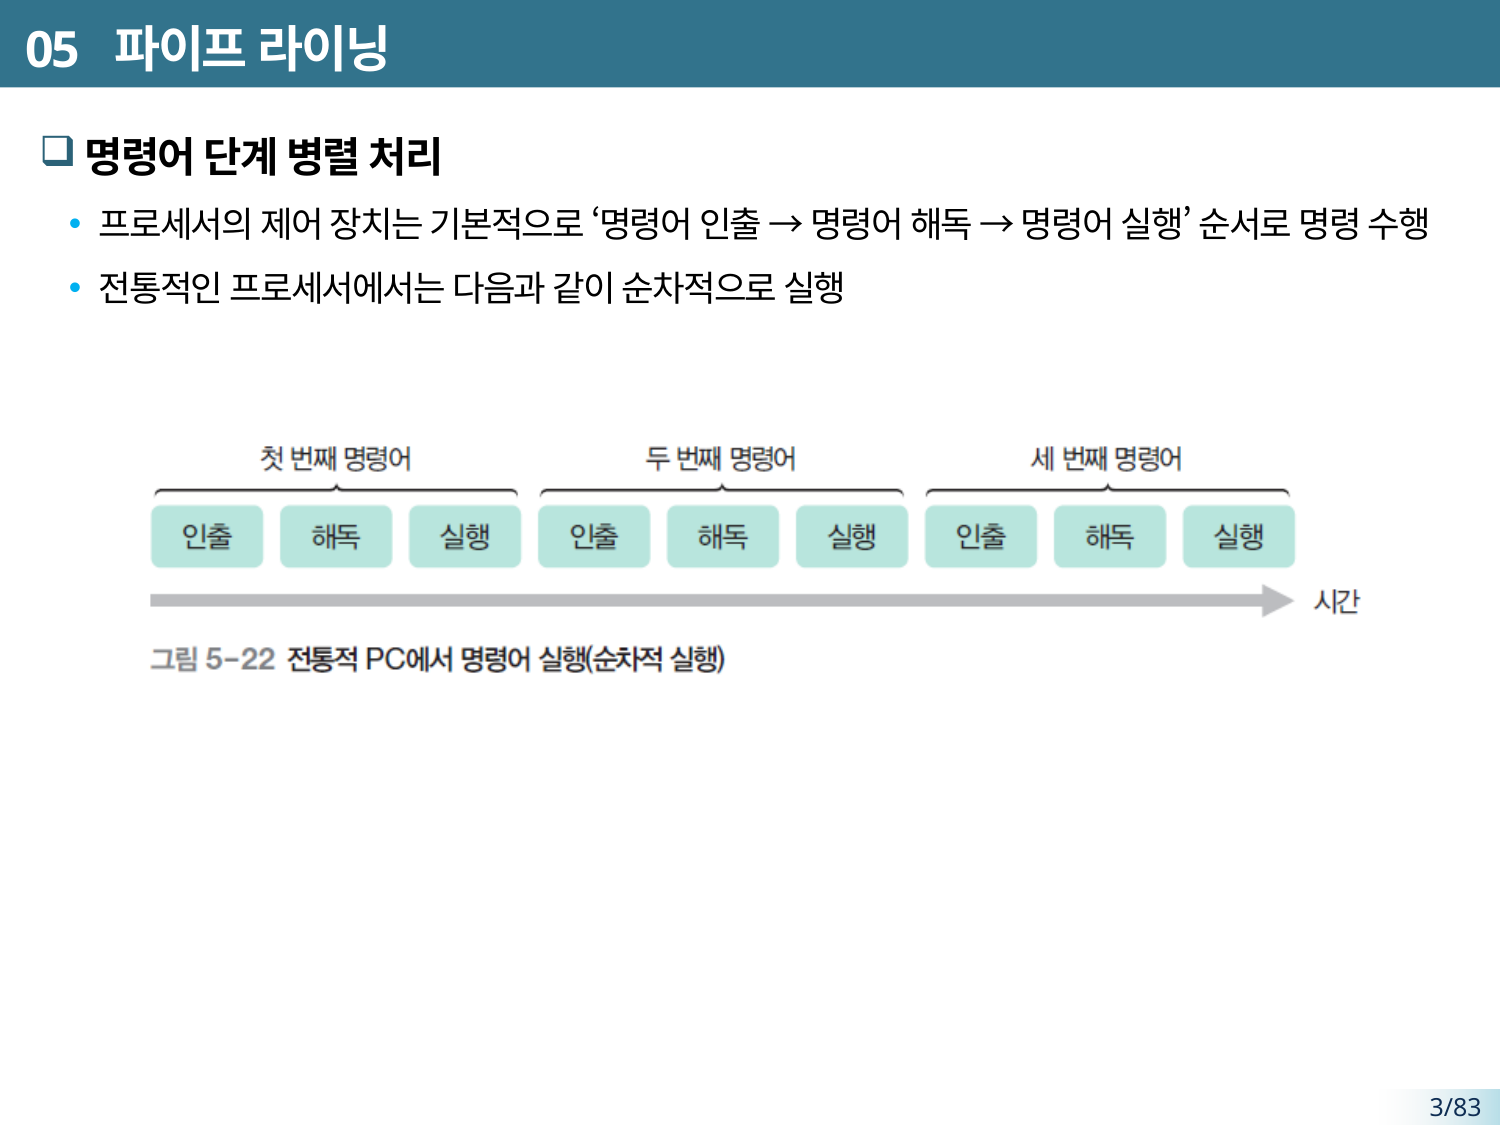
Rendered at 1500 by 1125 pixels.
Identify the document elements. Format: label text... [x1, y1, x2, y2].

title 05 파이프 라이닝 [10, 8, 1288, 87]
text_box 명령어 단계 병렬 처리 프로세서의 제어 장치는 기본적으로 ‘명령어 인출 → 명령어 해독 → 명령어 실행’ 순서로 명령 수행 전통적인 프로세서에서는 다음과 같이 순차적으로 실행 [10, 113, 1481, 1044]
picture [135, 420, 1393, 687]
